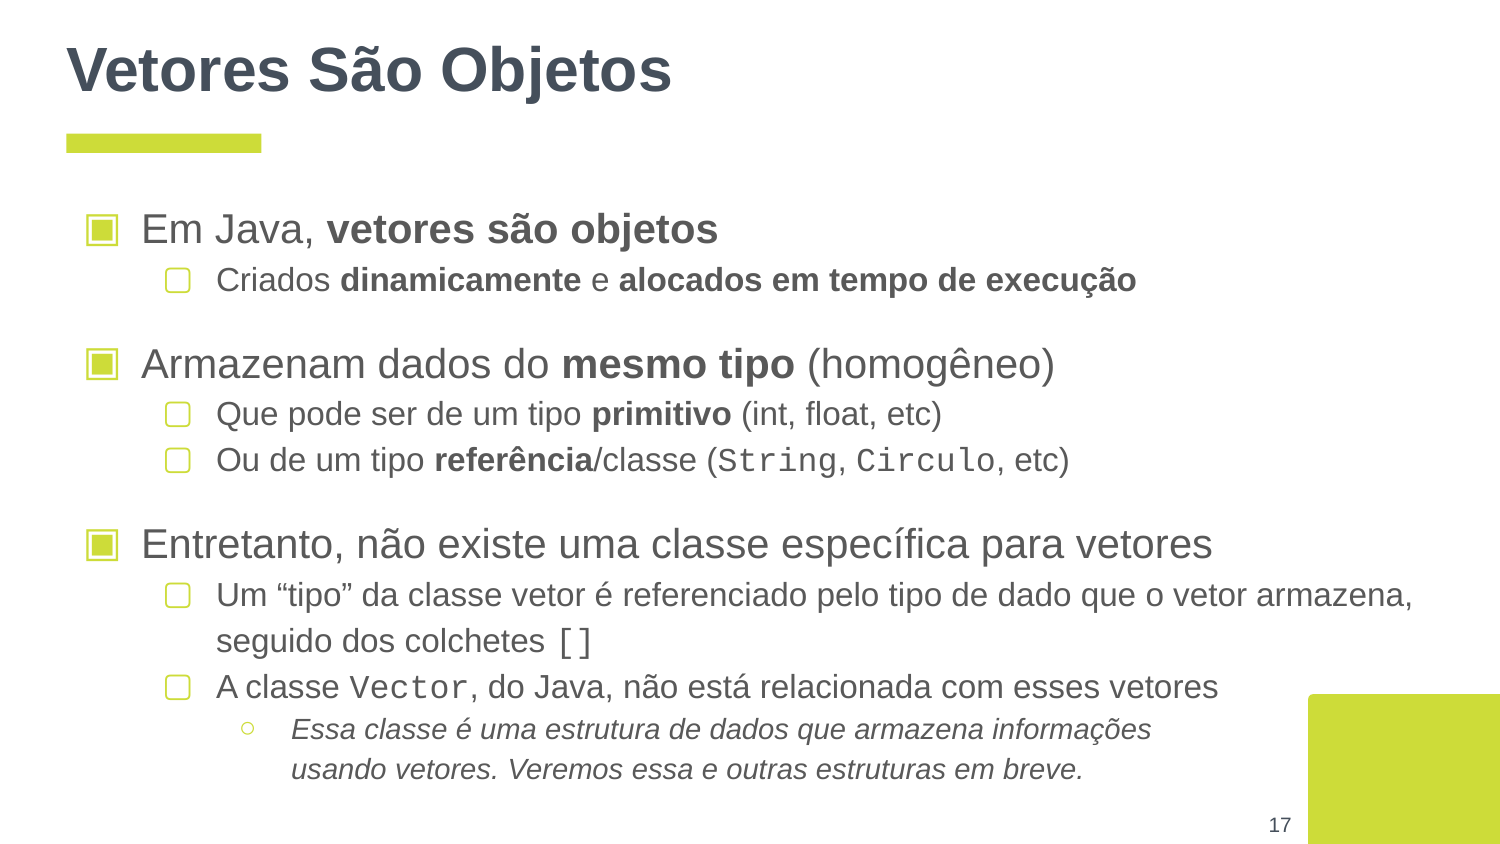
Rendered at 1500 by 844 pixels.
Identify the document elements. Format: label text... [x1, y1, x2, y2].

slide_number ‹#› [1216, 791, 1307, 844]
list Em Java, vetores são objetos Criados dinamicamente e alocados em tempo de execução Armazenam dados do mesmo tipo (homogêneo) Que pode ser de um tipo primitivo (int, float, etc) Ou de um tipo referência/classe (String, Circulo, etc) Entretanto, não existe uma classe específica para vetores Um “tipo” da classe vetor é referenciado pelo tipo de dado que o vetor armazena, seguido dos colchetes [] A classe Vector, do Java, não está relacionada com esses vetores Essa classe é uma estrutura de dados que armazena informações usando vetores. Veremos essa e outras estruturas em breve. [51, 179, 1449, 792]
title Vetores São Objetos [51, 0, 1449, 134]
